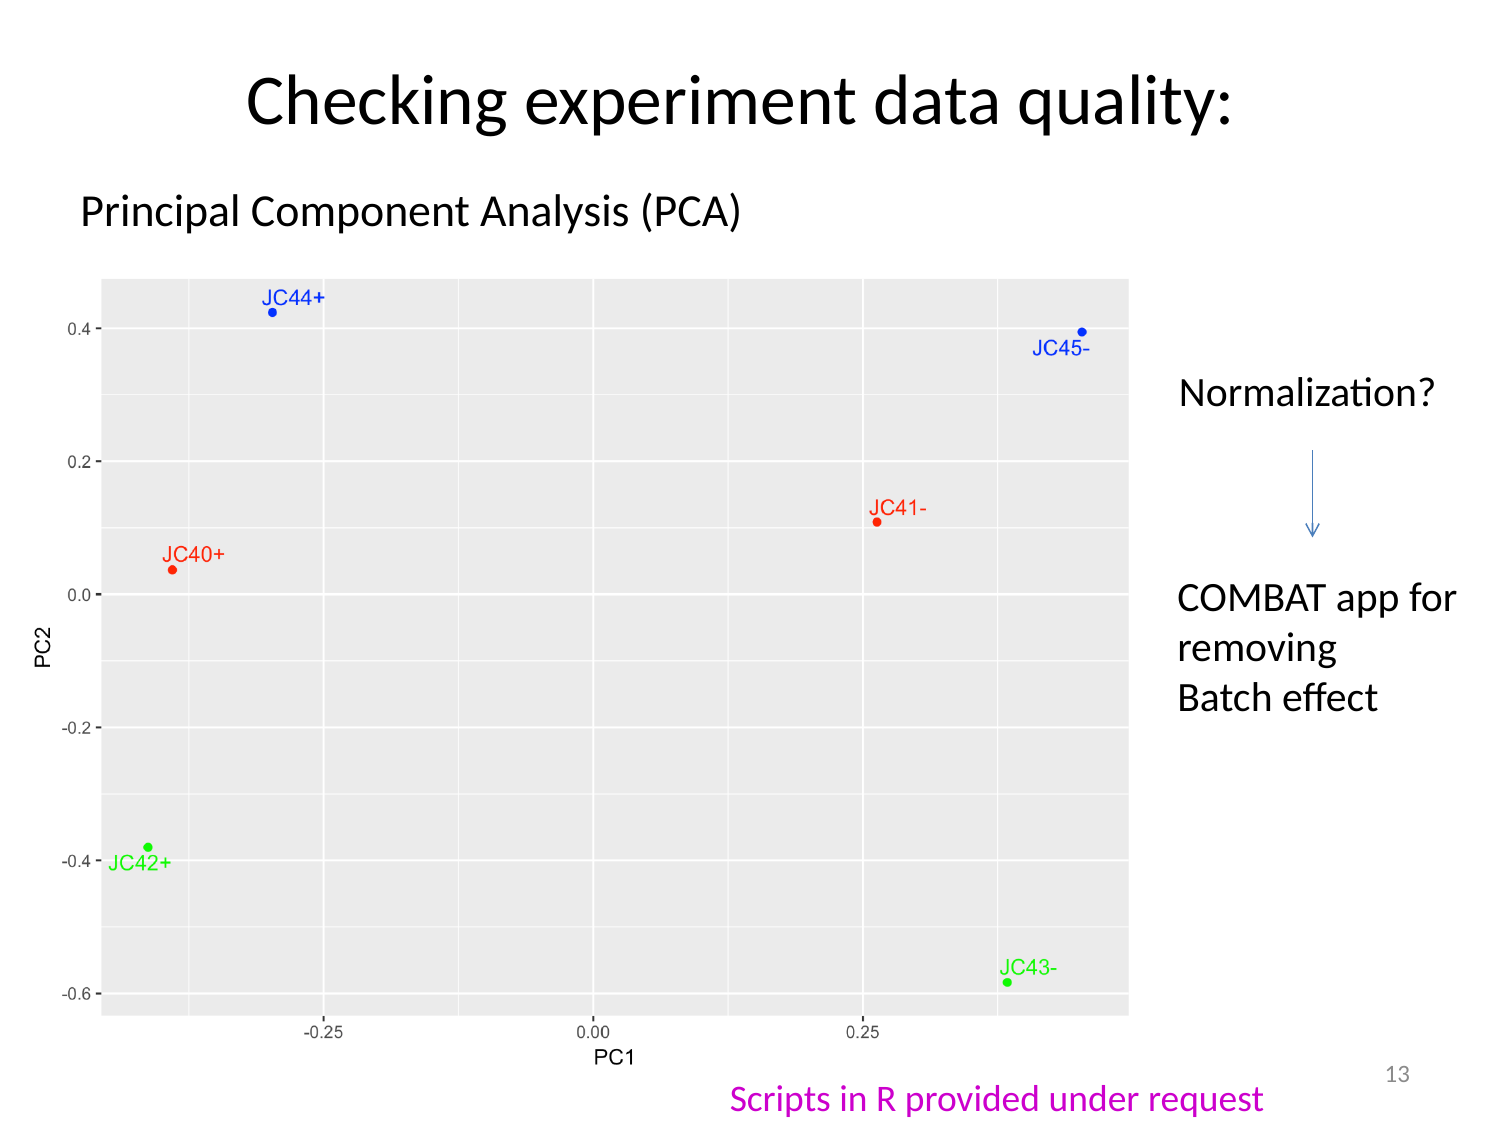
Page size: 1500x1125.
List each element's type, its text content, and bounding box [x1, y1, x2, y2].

picture [24, 267, 1140, 1076]
title Checking experiment data quality: [75, 45, 1425, 233]
text_box COMBAT app for removing Batch effect [1162, 562, 1500, 728]
text_box Principal Component Analysis (PCA) [65, 172, 1207, 243]
slide_number 13 [1143, 1042, 1425, 1103]
text_box Scripts in R provided under request [714, 1066, 1280, 1125]
text_box Normalization? [1164, 357, 1452, 423]
